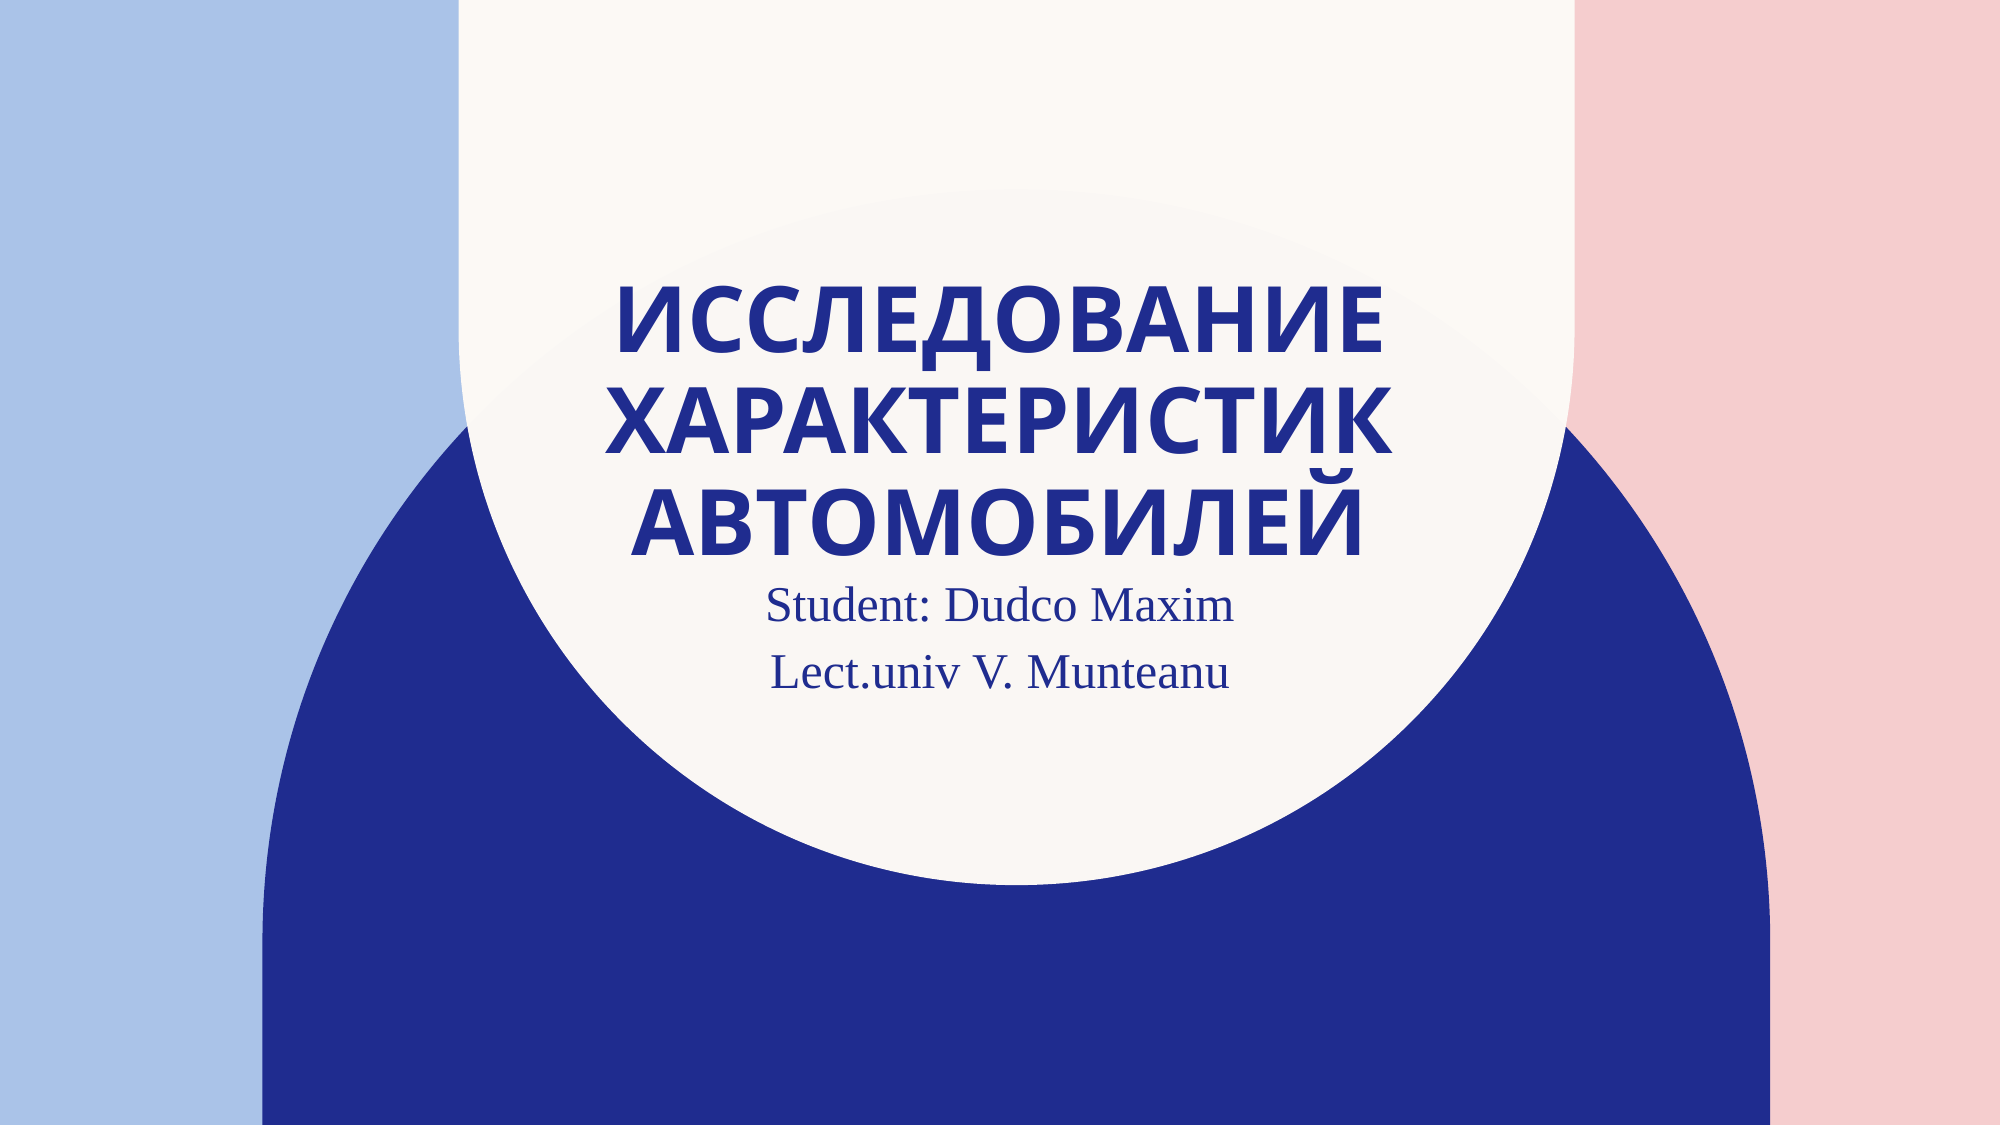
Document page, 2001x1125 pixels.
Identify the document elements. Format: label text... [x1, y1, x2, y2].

title Исследование характеристик автомобилей [558, 268, 1442, 470]
subtitle Student: Dudco Maxim Lect.univ V. Munteanu [713, 571, 1287, 716]
